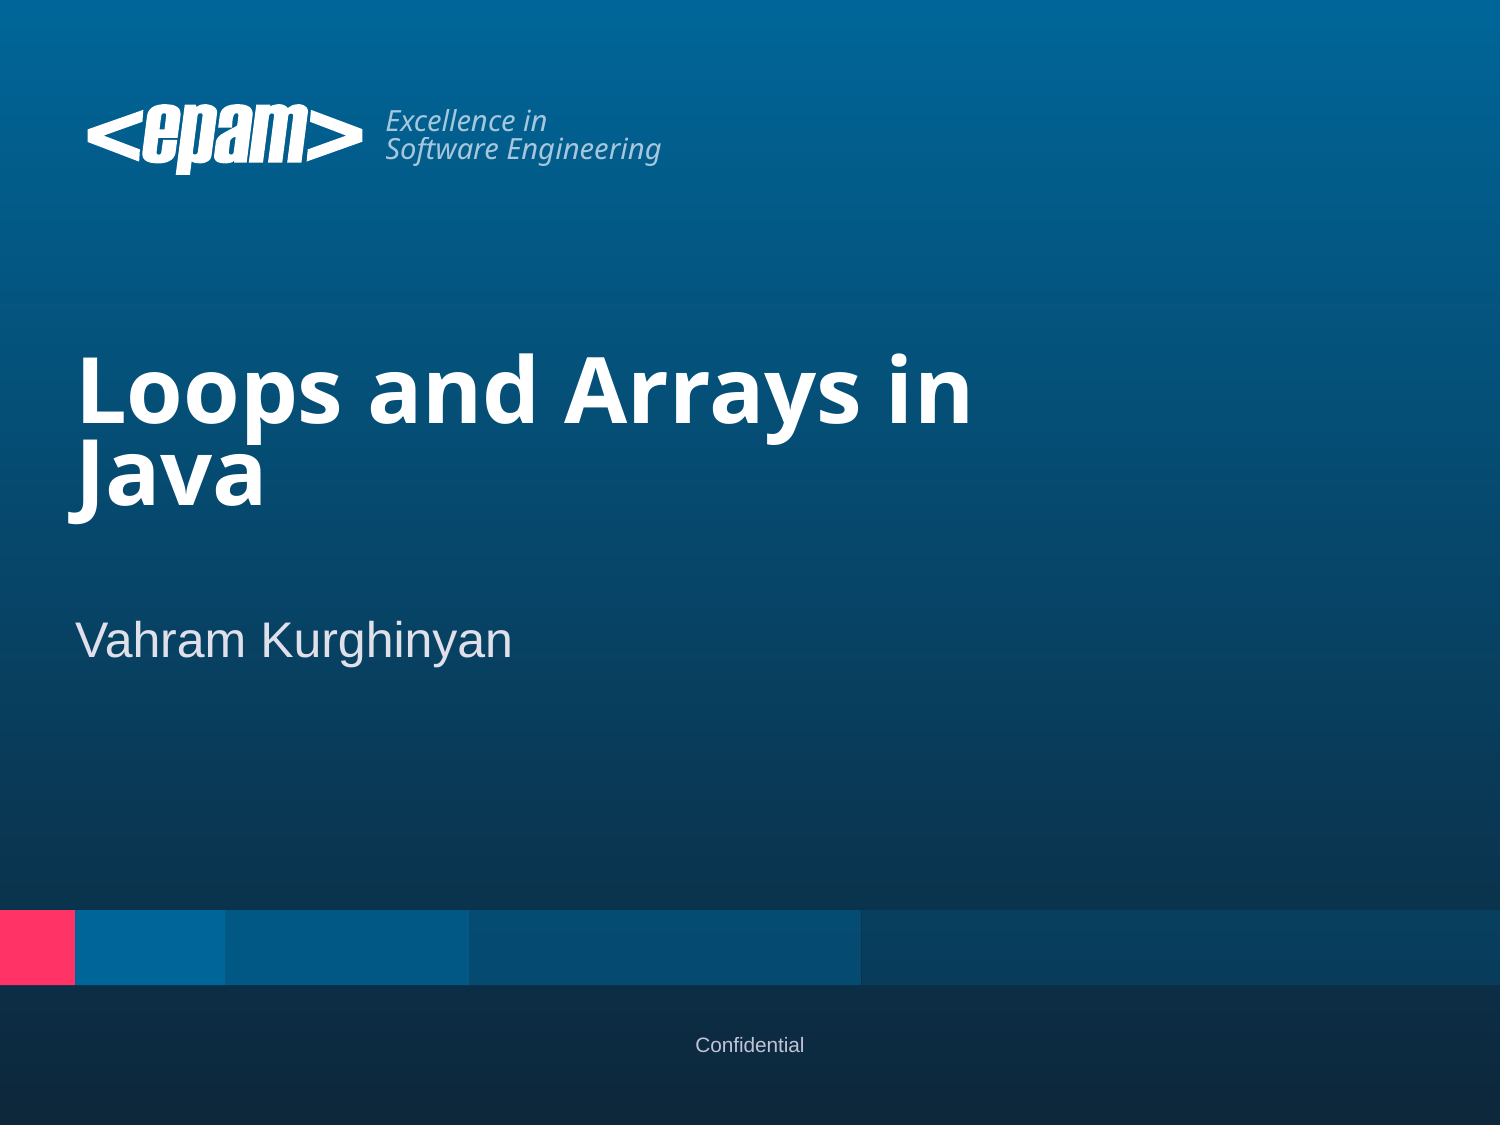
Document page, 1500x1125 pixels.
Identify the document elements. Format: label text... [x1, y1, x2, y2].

list Vahram Kurghinyan [59, 538, 1039, 826]
title Loops and Arrays in Java [59, 298, 1039, 538]
footer Confidential [75, 1032, 1425, 1088]
